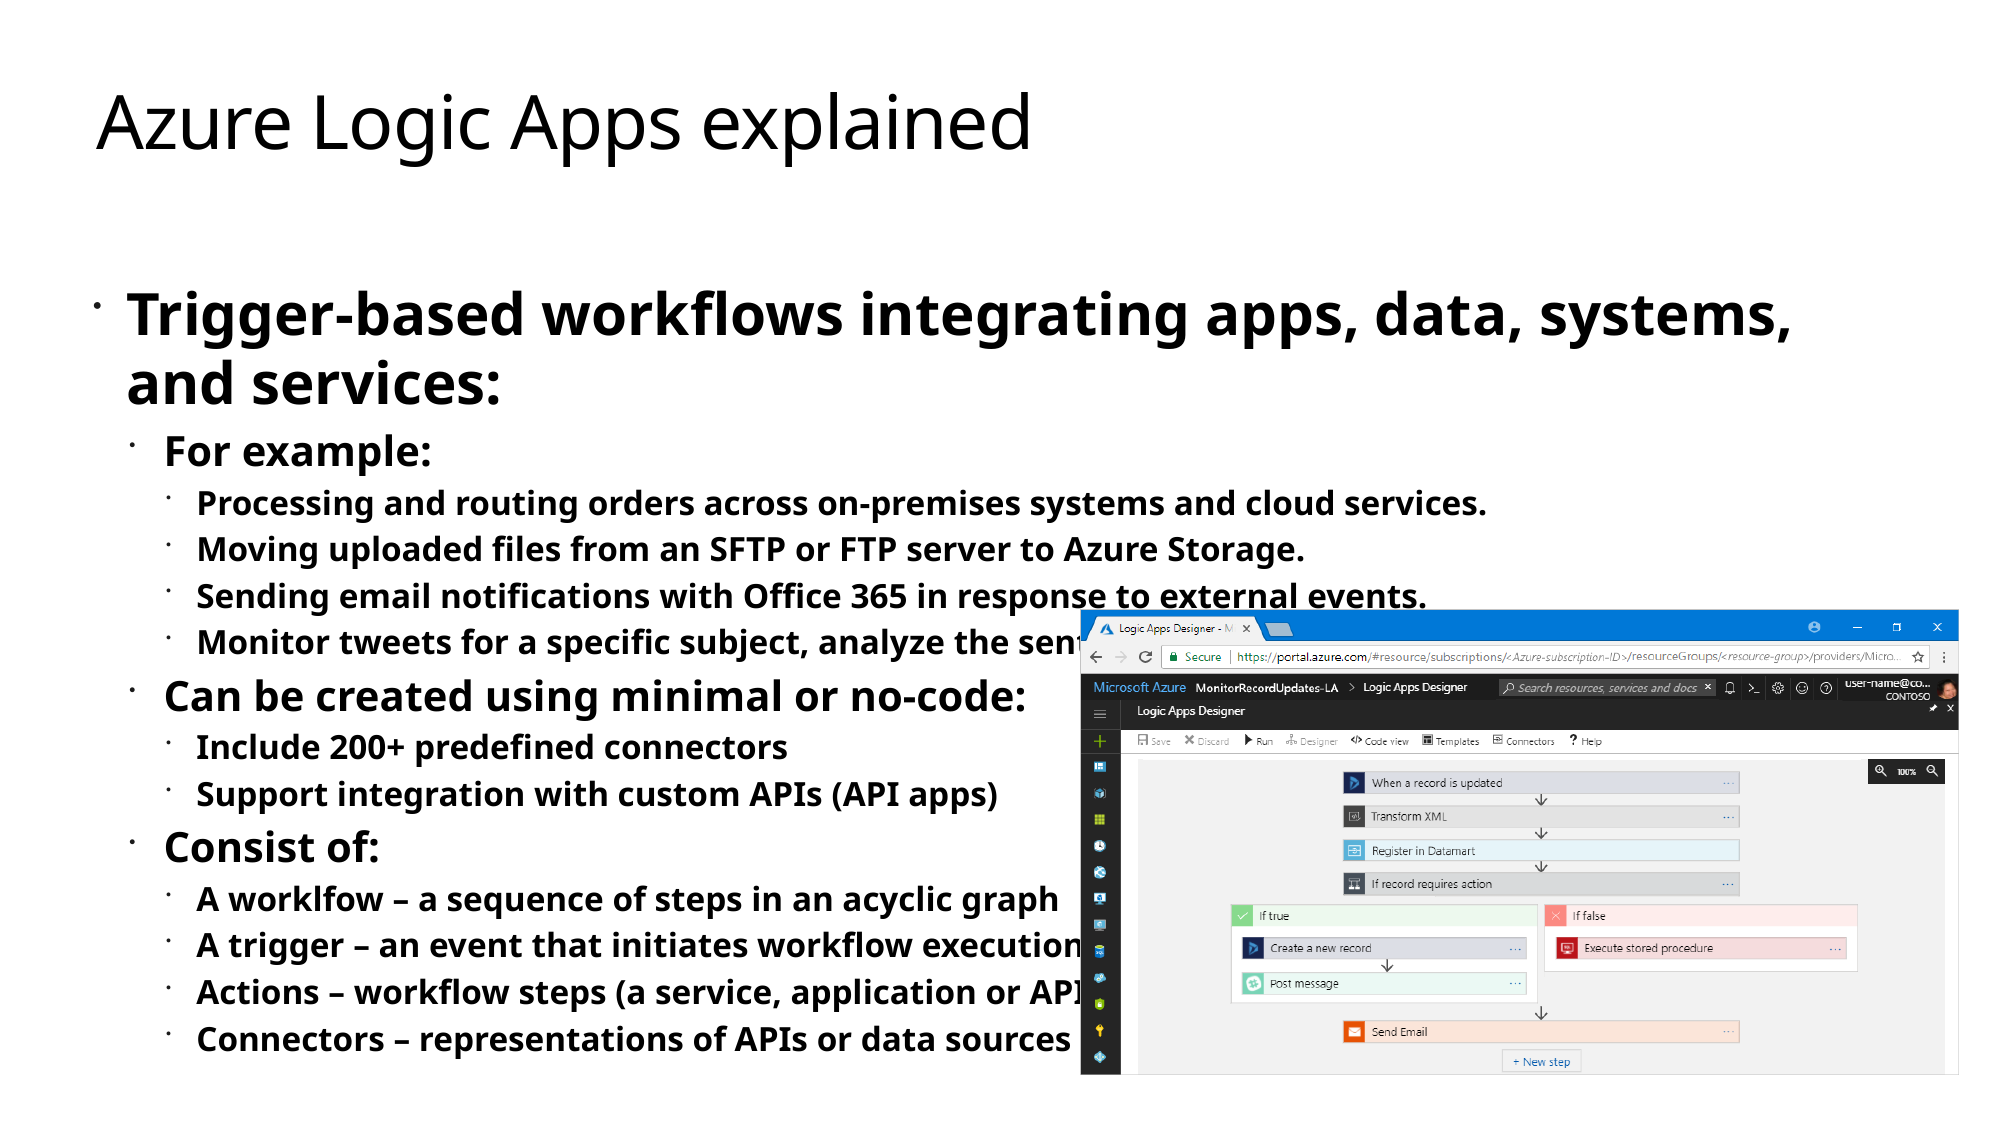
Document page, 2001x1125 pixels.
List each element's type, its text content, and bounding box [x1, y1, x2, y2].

picture [1080, 608, 1959, 1075]
list Trigger-based workflows integrating apps, data, systems, and services: For example: Processing and routing orders across on-premises systems and cloud services. Moving uploaded files from an SFTP or FTP server to Azure Storage. Sending email notifications with Office 365 in response to external events. Monitor tweets for a specific subject, analyze the sentiment, and create alerts or tasks. Can be created using minimal or no-code: Include 200+ predefined connectors Support integration with custom APIs (API apps) Consist of: A worklfow – a sequence of steps in an acyclic graph A trigger – an event that initiates workflow execution Actions – workflow steps (a service, application or API) Connectors – representations of APIs or data sources [88, 276, 1896, 1014]
title Azure Logic Apps explained [96, 75, 1904, 166]
